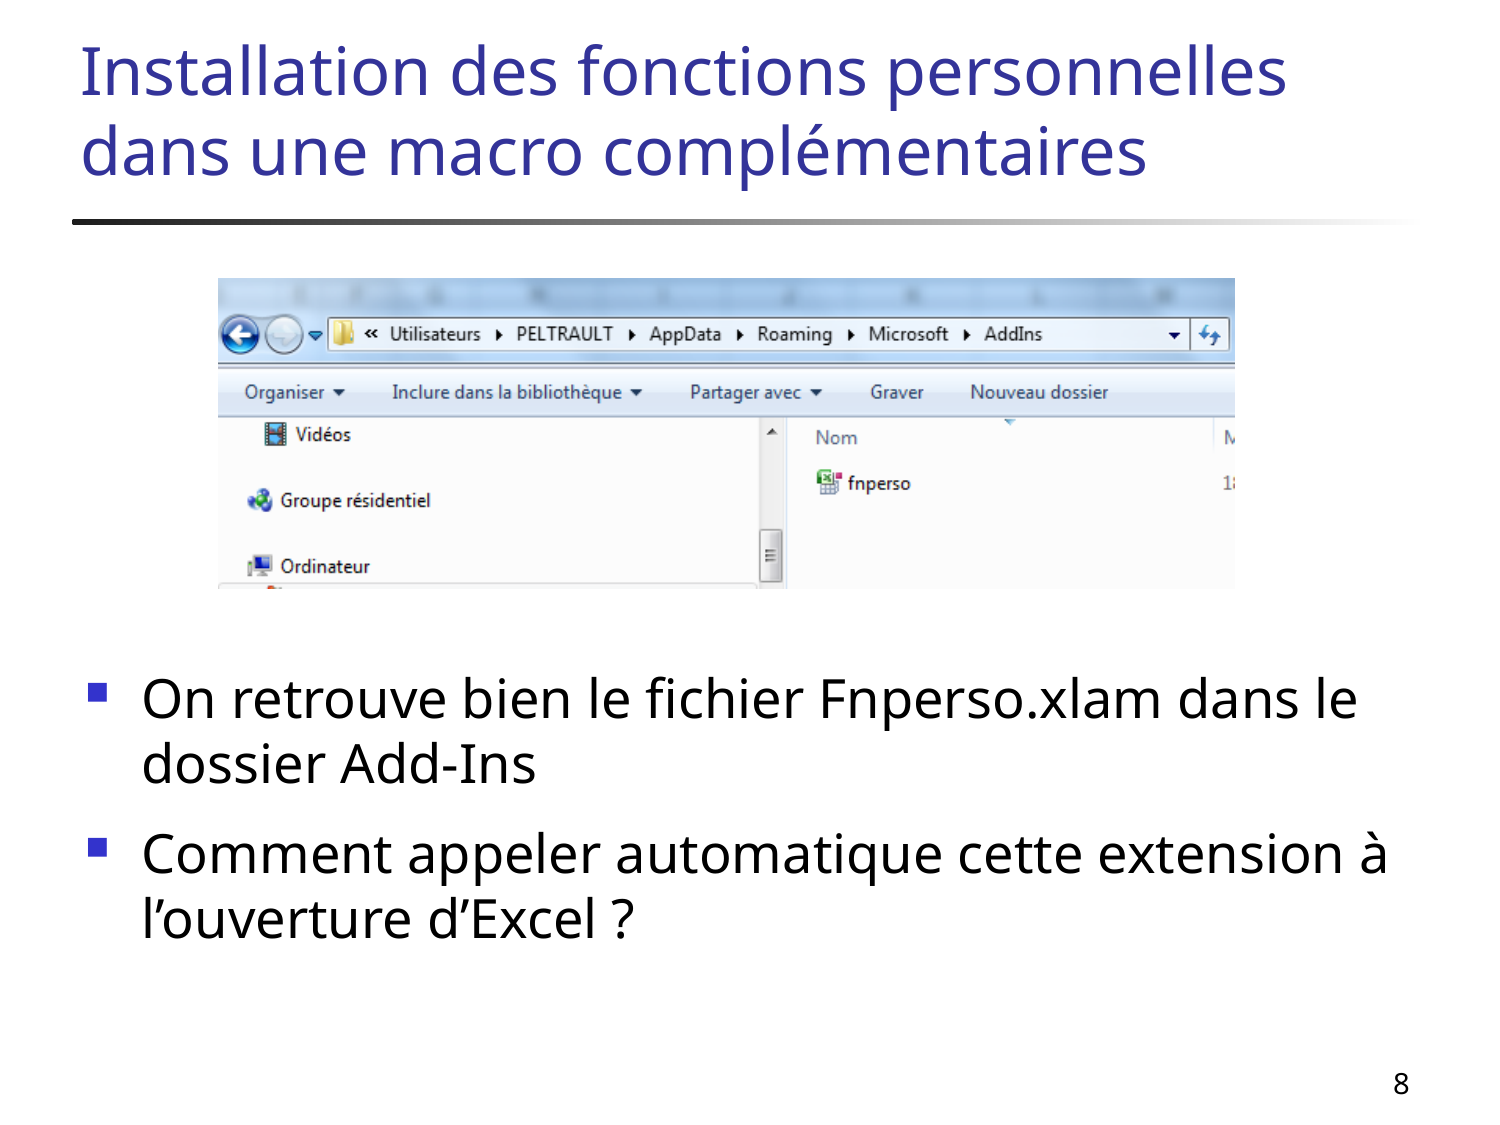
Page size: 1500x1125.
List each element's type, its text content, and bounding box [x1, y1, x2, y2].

slide_number 8 [1112, 1037, 1426, 1113]
picture [218, 278, 1235, 589]
list On retrouve bien le fichier Fnperso.xlam dans le dossier Add-Ins Comment appeler automatique cette extension à l’ouverture d’Excel ? [70, 656, 1442, 1067]
title Installation des fonctions personnelles dans une macro complémentaires [64, 42, 1344, 197]
